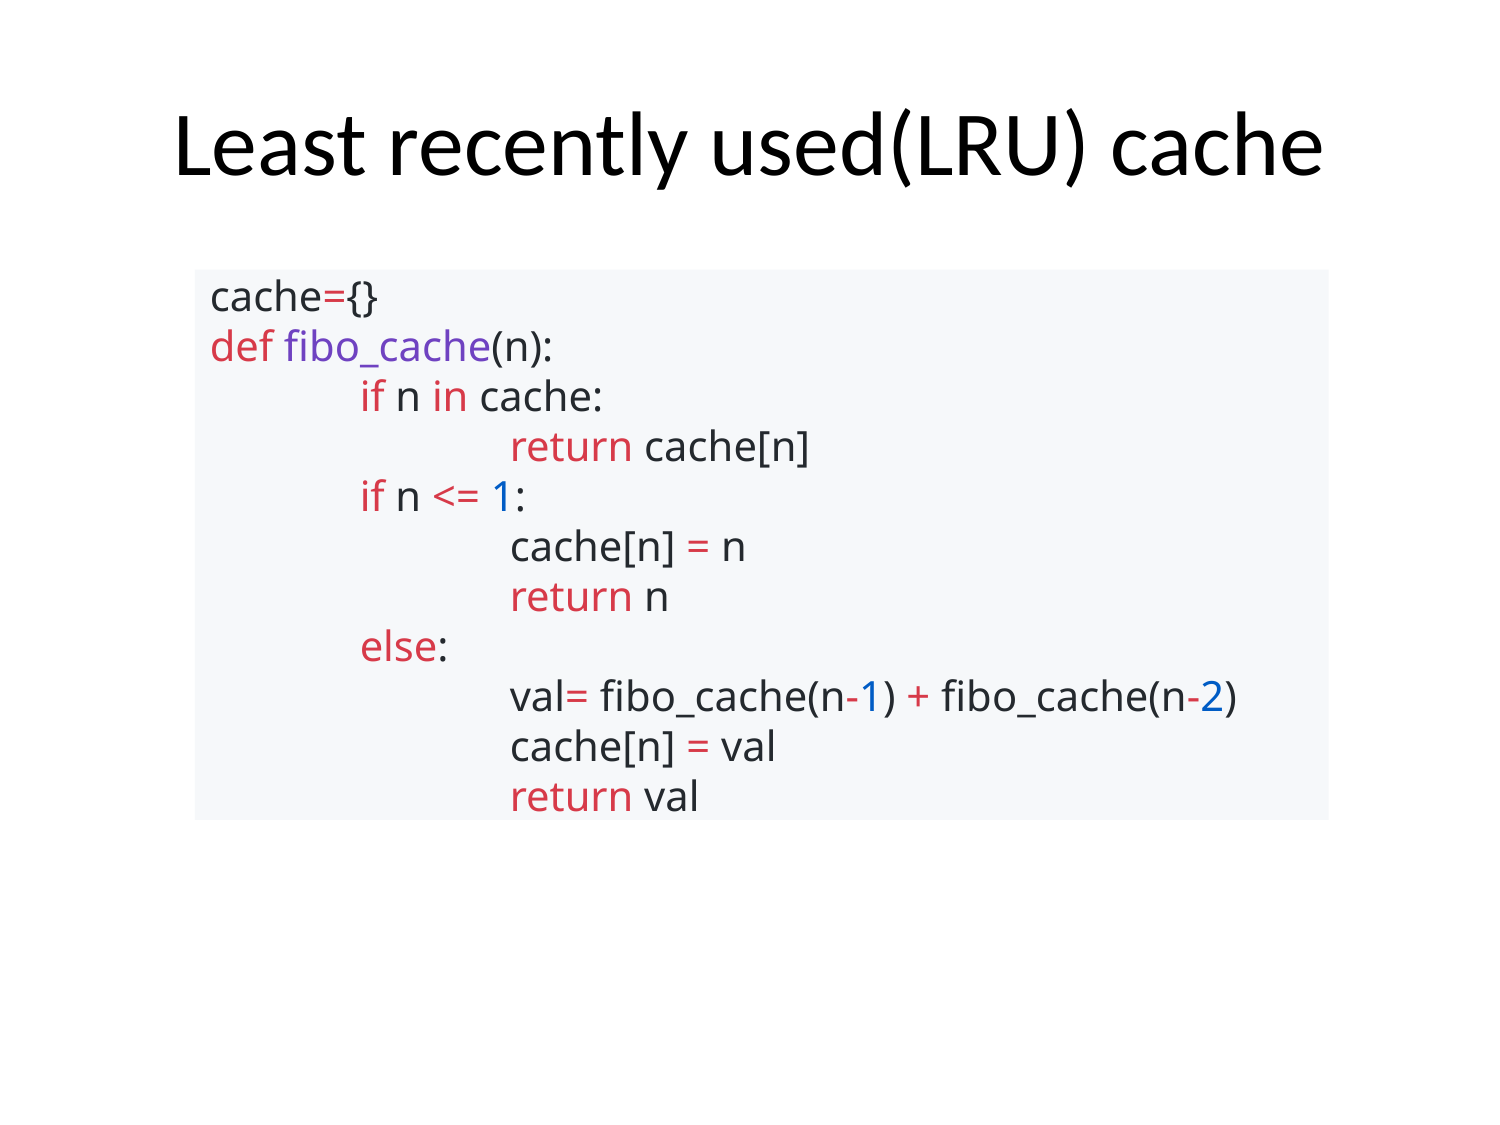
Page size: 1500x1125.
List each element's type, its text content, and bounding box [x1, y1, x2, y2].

text_box cache={} def fibo_cache(n): if n in cache: return cache[n] if n <= 1: cache[n] = n return n else: val= fibo_cache(n-1) + fibo_cache(n-2) cache[n] = val return val [194, 269, 1329, 820]
title Least recently used(LRU) cache [75, 45, 1425, 233]
